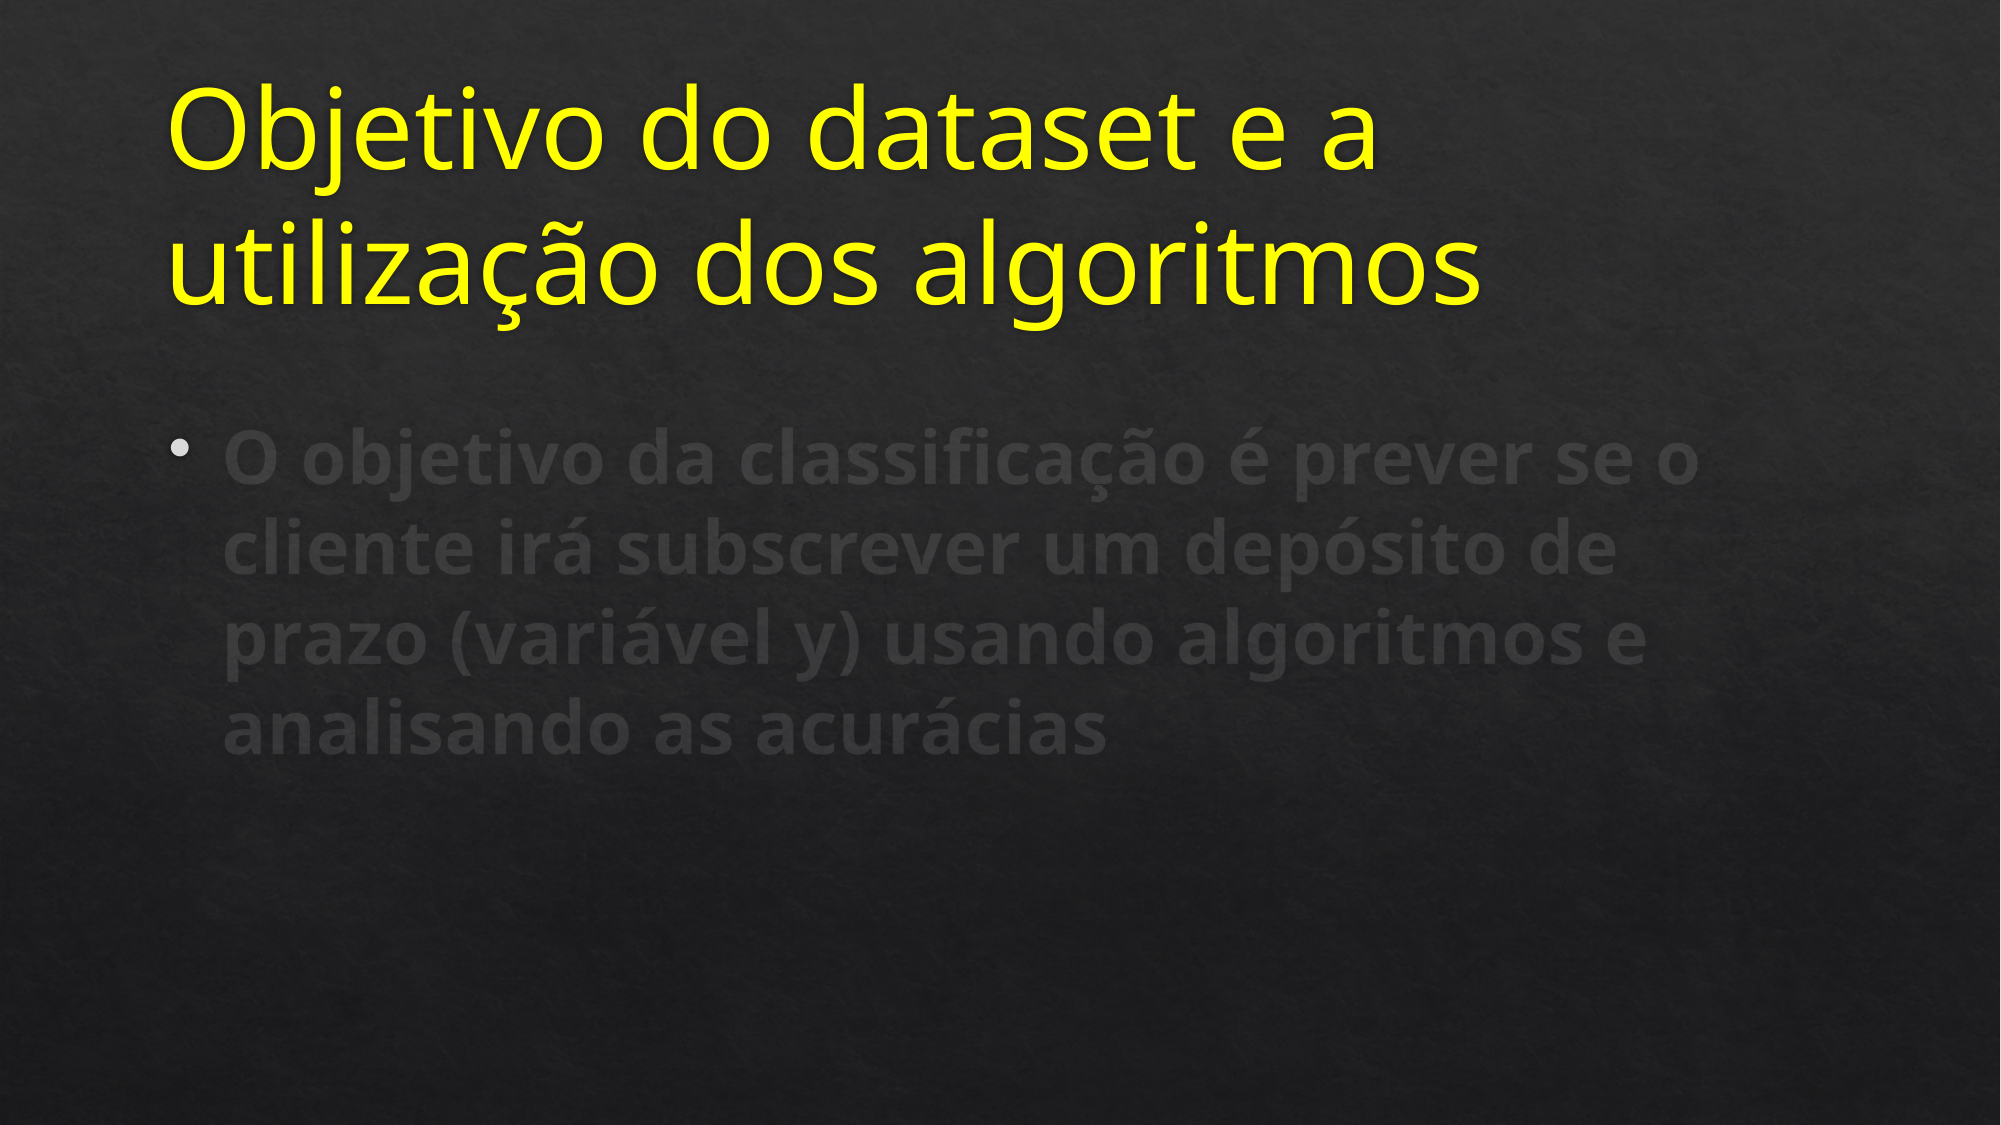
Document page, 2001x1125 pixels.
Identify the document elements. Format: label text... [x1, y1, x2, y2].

list O objetivo da classificação é prever se o cliente irá subscrever um depósito de prazo (variável y) usando algoritmos e analisando as acurácias [149, 284, 1849, 950]
title Objetivo do dataset e a utilização dos algoritmos [149, 99, 1849, 280]
